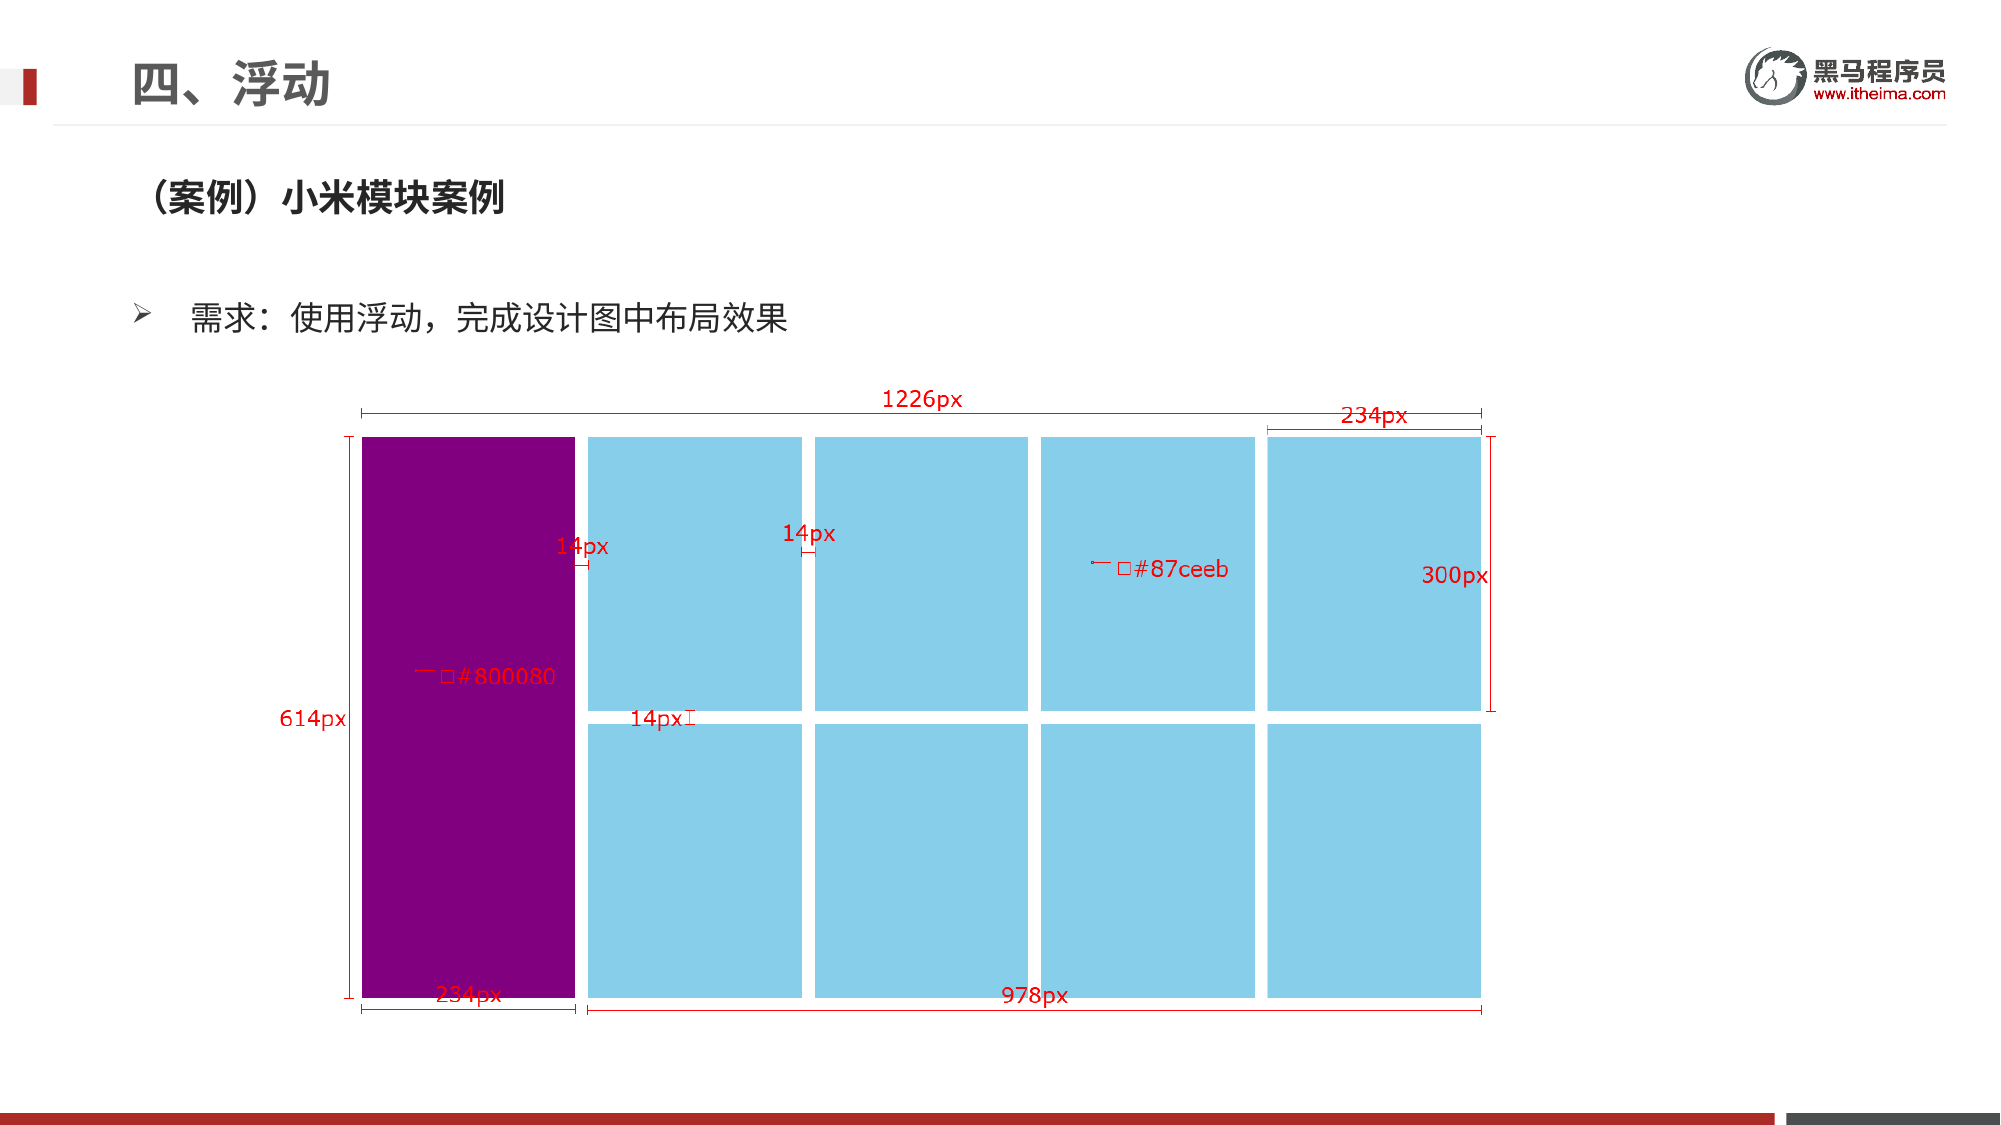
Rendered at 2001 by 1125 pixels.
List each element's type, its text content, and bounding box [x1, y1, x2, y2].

picture [1744, 46, 1946, 106]
picture [280, 376, 1552, 1054]
list （案例）小米模块案例 [116, 154, 1880, 239]
title 四、浮动 [116, 40, 1556, 125]
list 需求：使用浮动，完成设计图中布局效果 [116, 270, 1880, 963]
